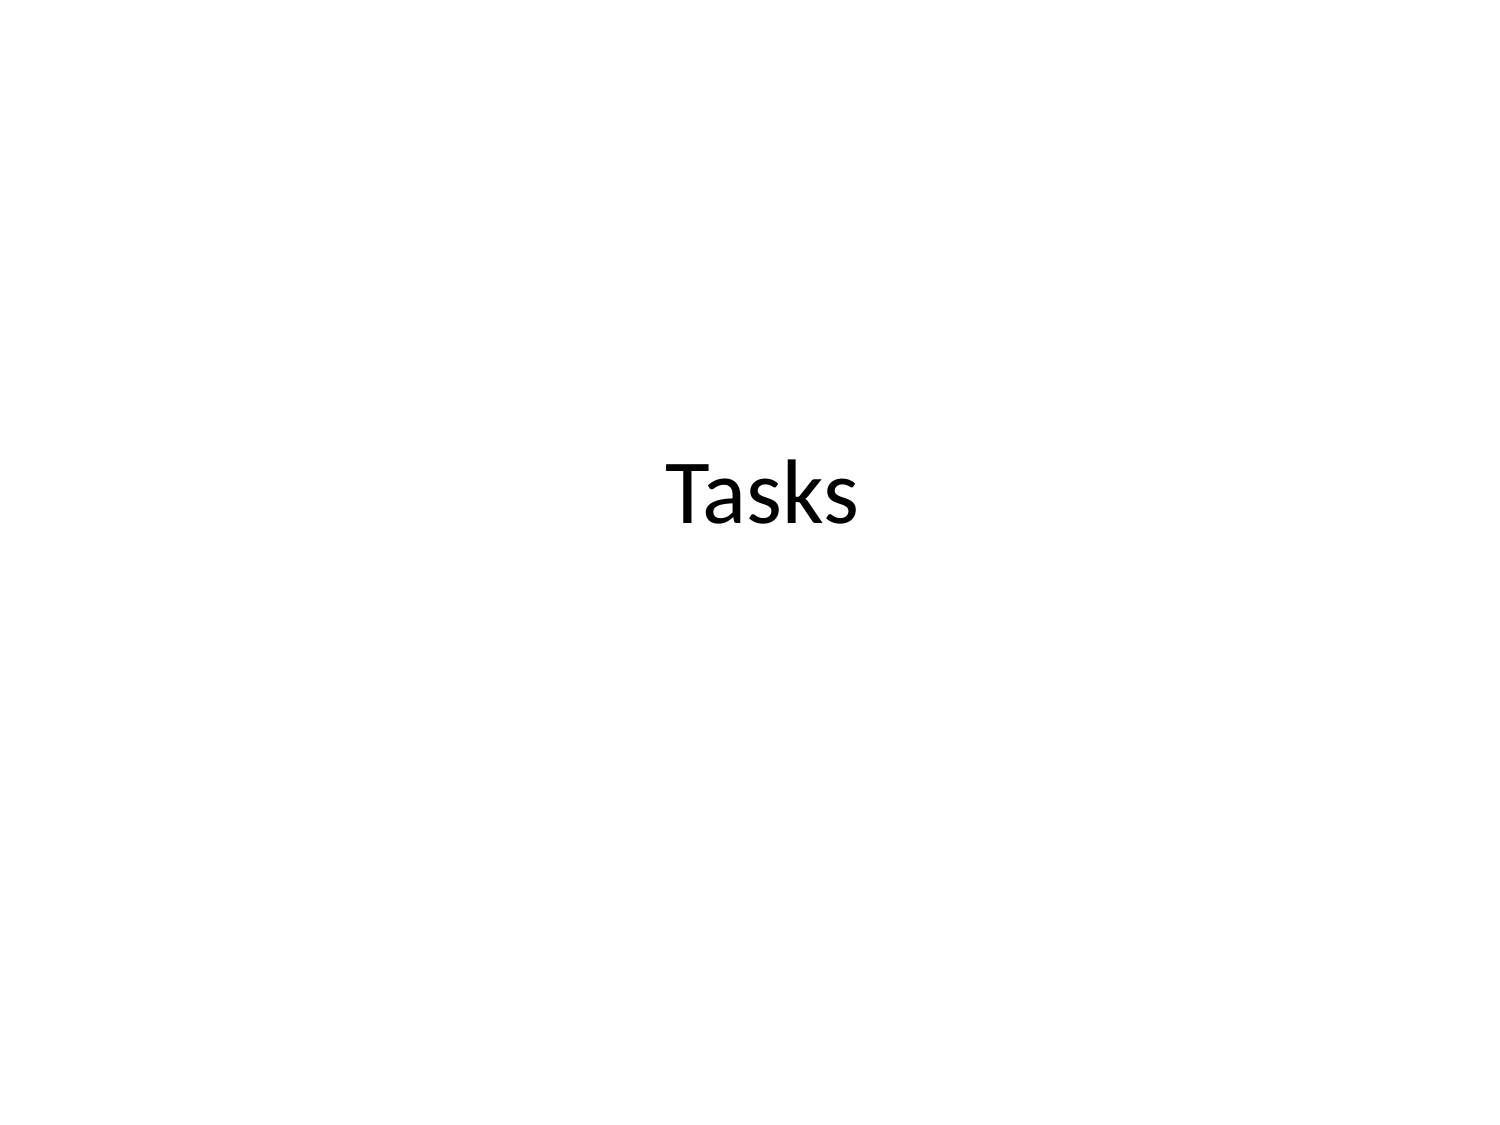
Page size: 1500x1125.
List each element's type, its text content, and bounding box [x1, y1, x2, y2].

title Tasks [87, 425, 1438, 613]
